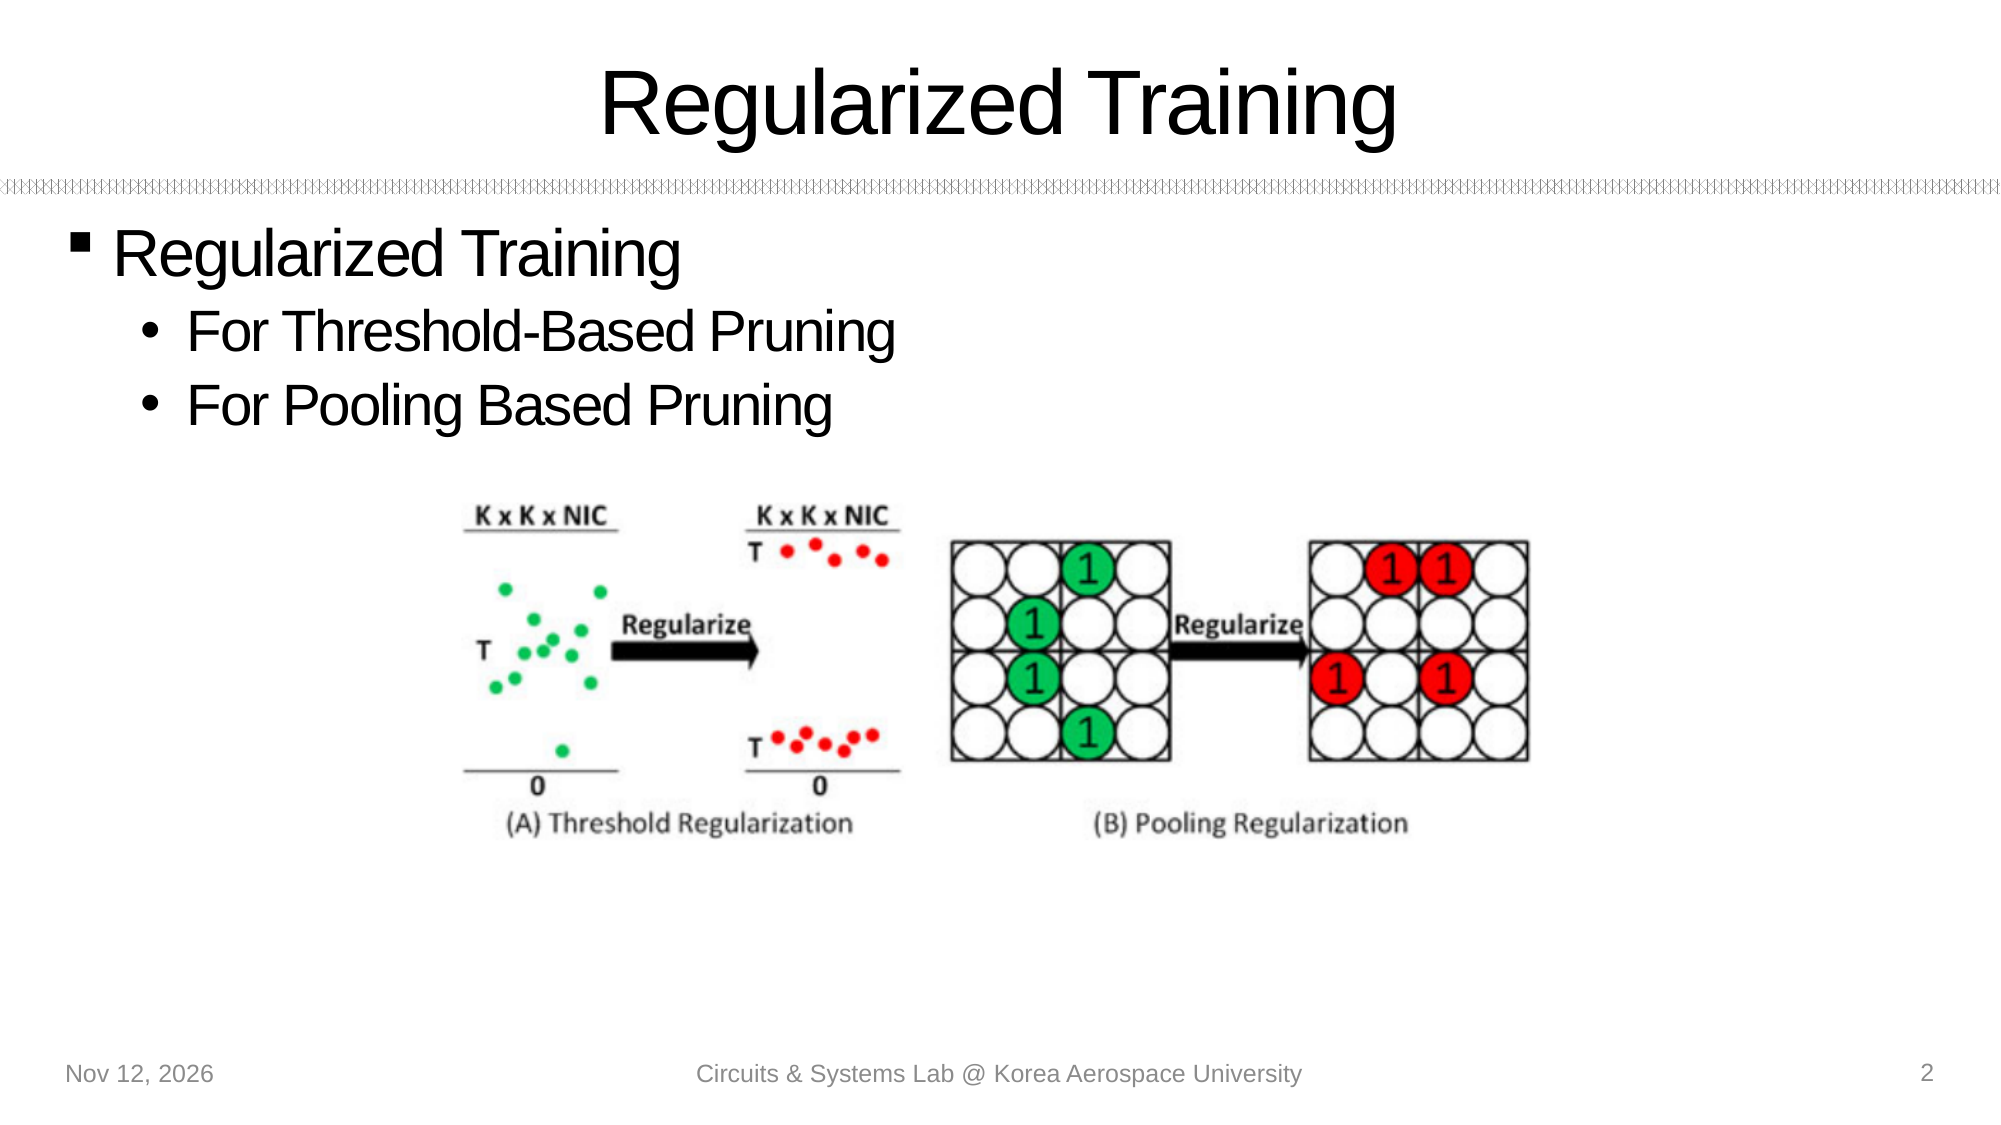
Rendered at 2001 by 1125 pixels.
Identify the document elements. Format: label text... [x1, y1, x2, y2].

picture [443, 490, 1554, 853]
list Regularized Training For Threshold-Based Pruning For Pooling Based Pruning [50, 211, 1950, 1014]
slide_number 2 [1493, 1041, 1950, 1102]
title Regularized Training [50, 32, 1950, 163]
footer Circuits & Systems Lab @ Korea Aerospace University [662, 1042, 1338, 1103]
slide_number 17-Aug-21 [50, 1042, 500, 1103]
